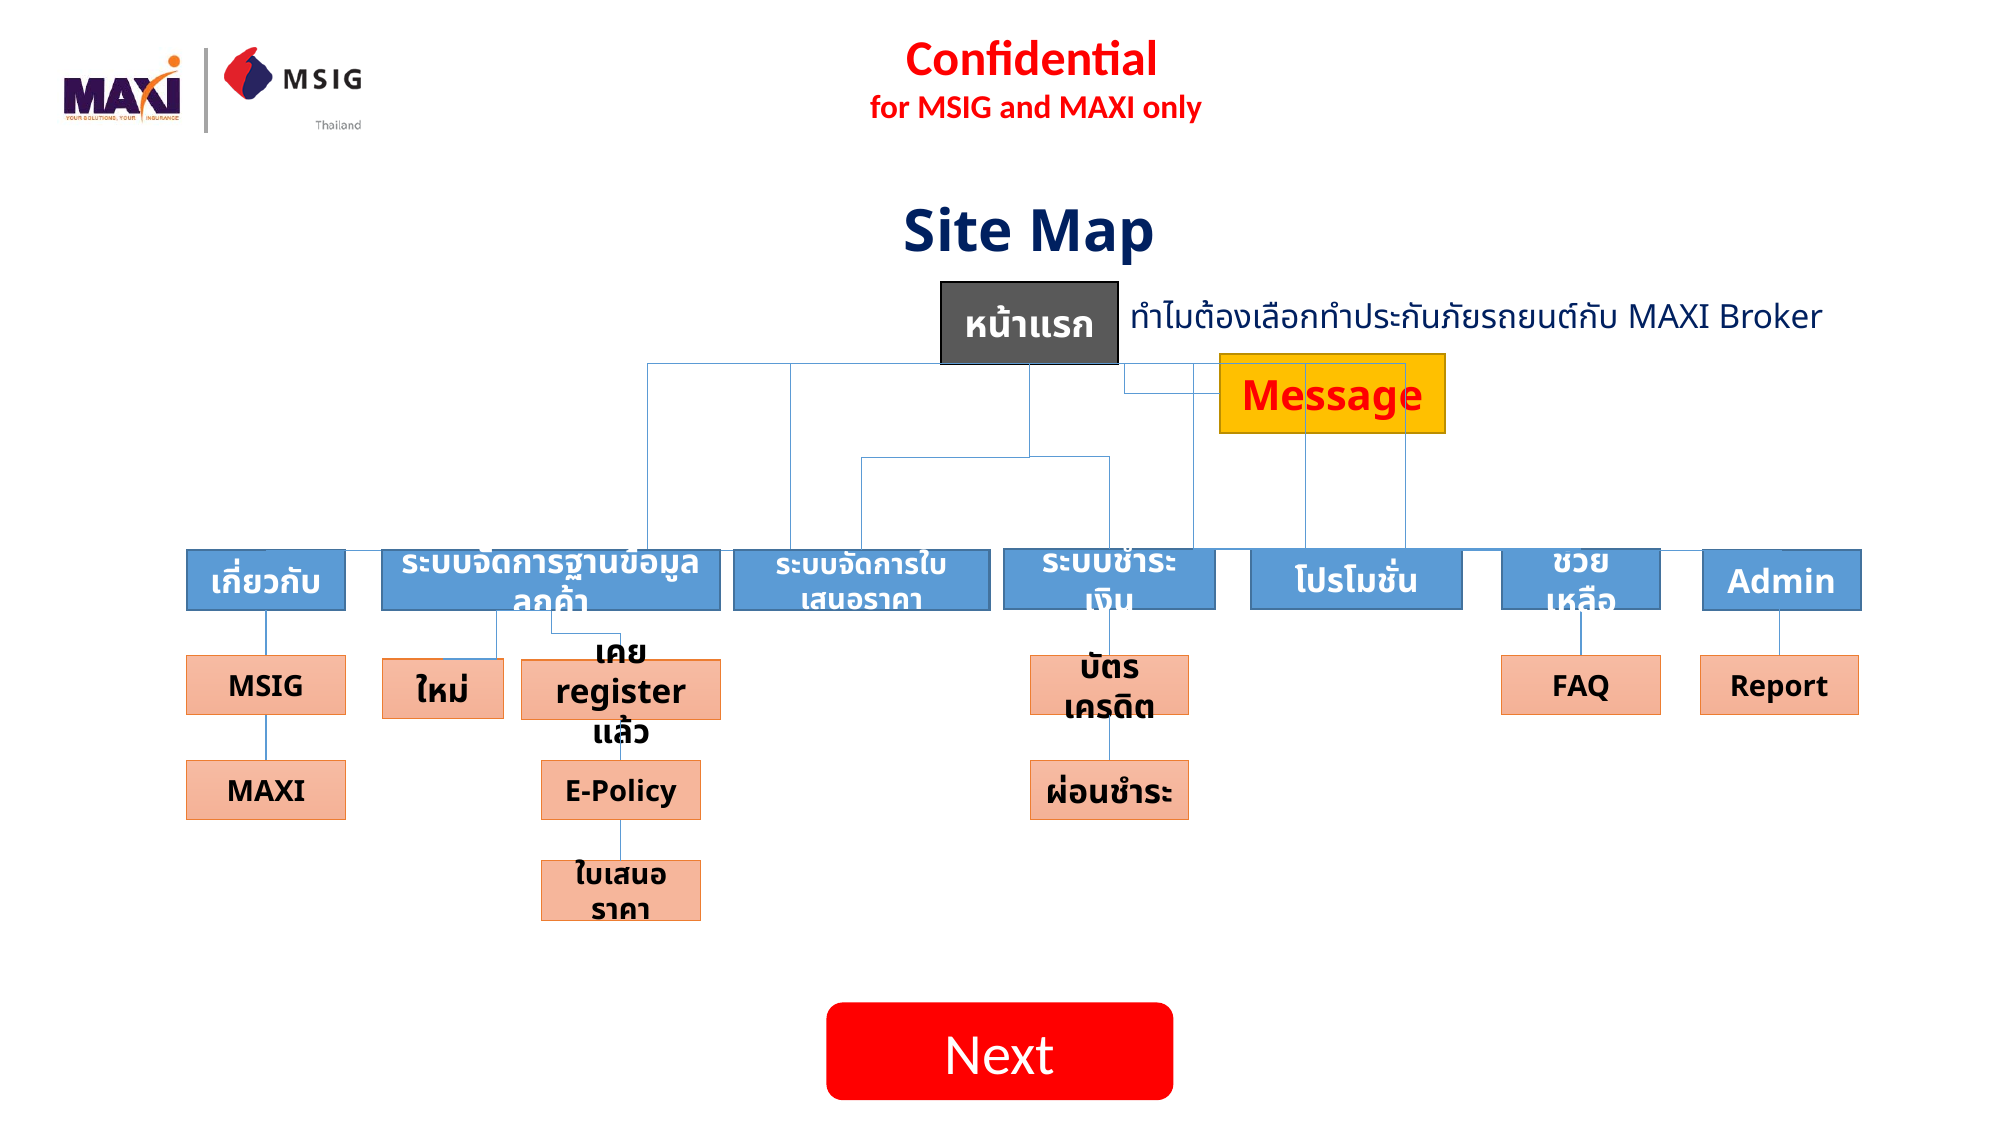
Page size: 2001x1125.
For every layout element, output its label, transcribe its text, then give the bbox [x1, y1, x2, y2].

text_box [57, 47, 361, 135]
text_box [186, 281, 1886, 921]
text_box Site Map [29, 185, 2000, 271]
text_box Confidential for MSIG and MAXI only [757, 17, 1315, 133]
text_box Next [825, 1001, 1175, 1102]
